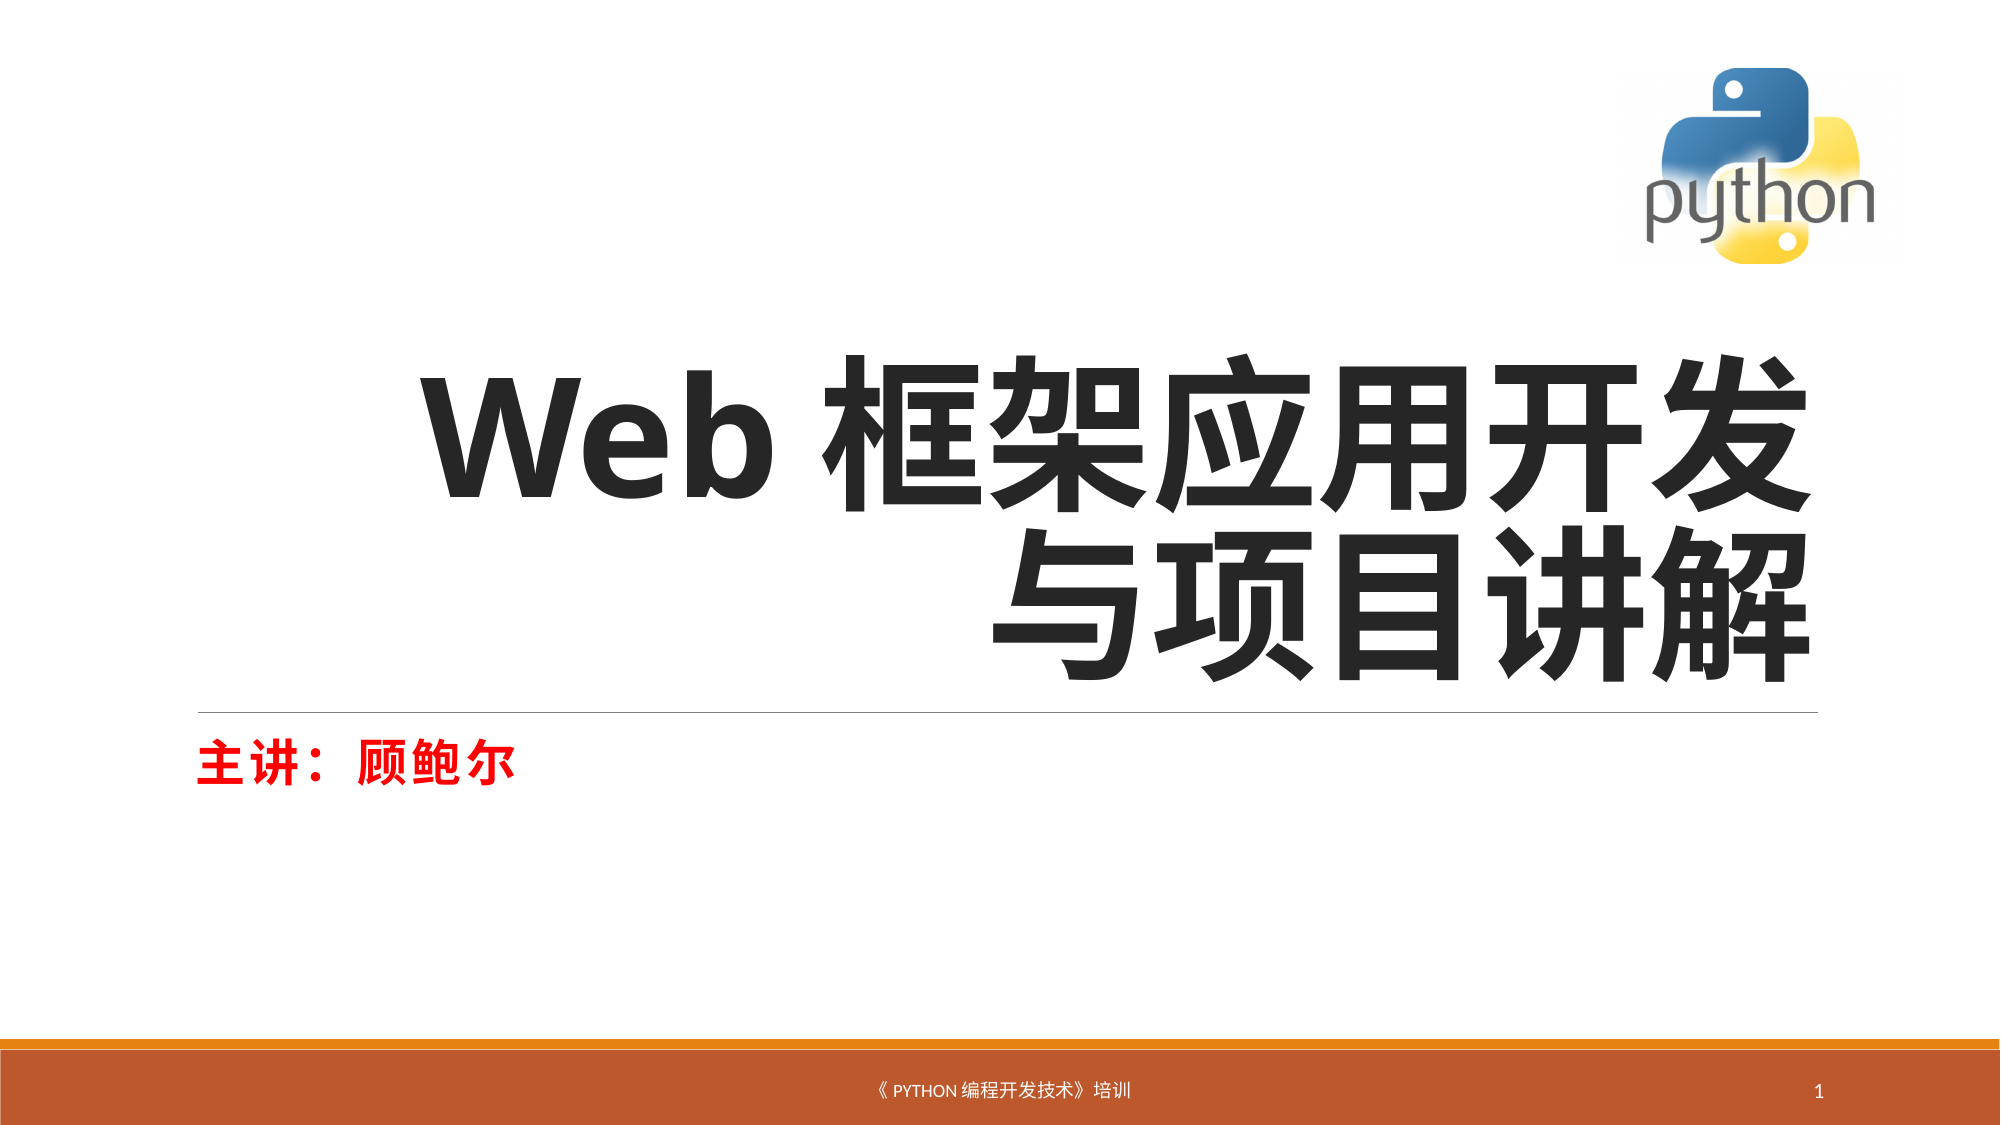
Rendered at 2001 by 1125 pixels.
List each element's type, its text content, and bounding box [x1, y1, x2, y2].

picture [1616, 68, 1906, 264]
subtitle 主讲：顾鲍尔 [180, 730, 1831, 919]
footer 《Python编程开发技术》培训 [604, 1059, 1396, 1120]
slide_number 1 [1624, 1059, 1840, 1120]
title Web框架应用开发 与项目讲解 [180, 124, 1830, 710]
